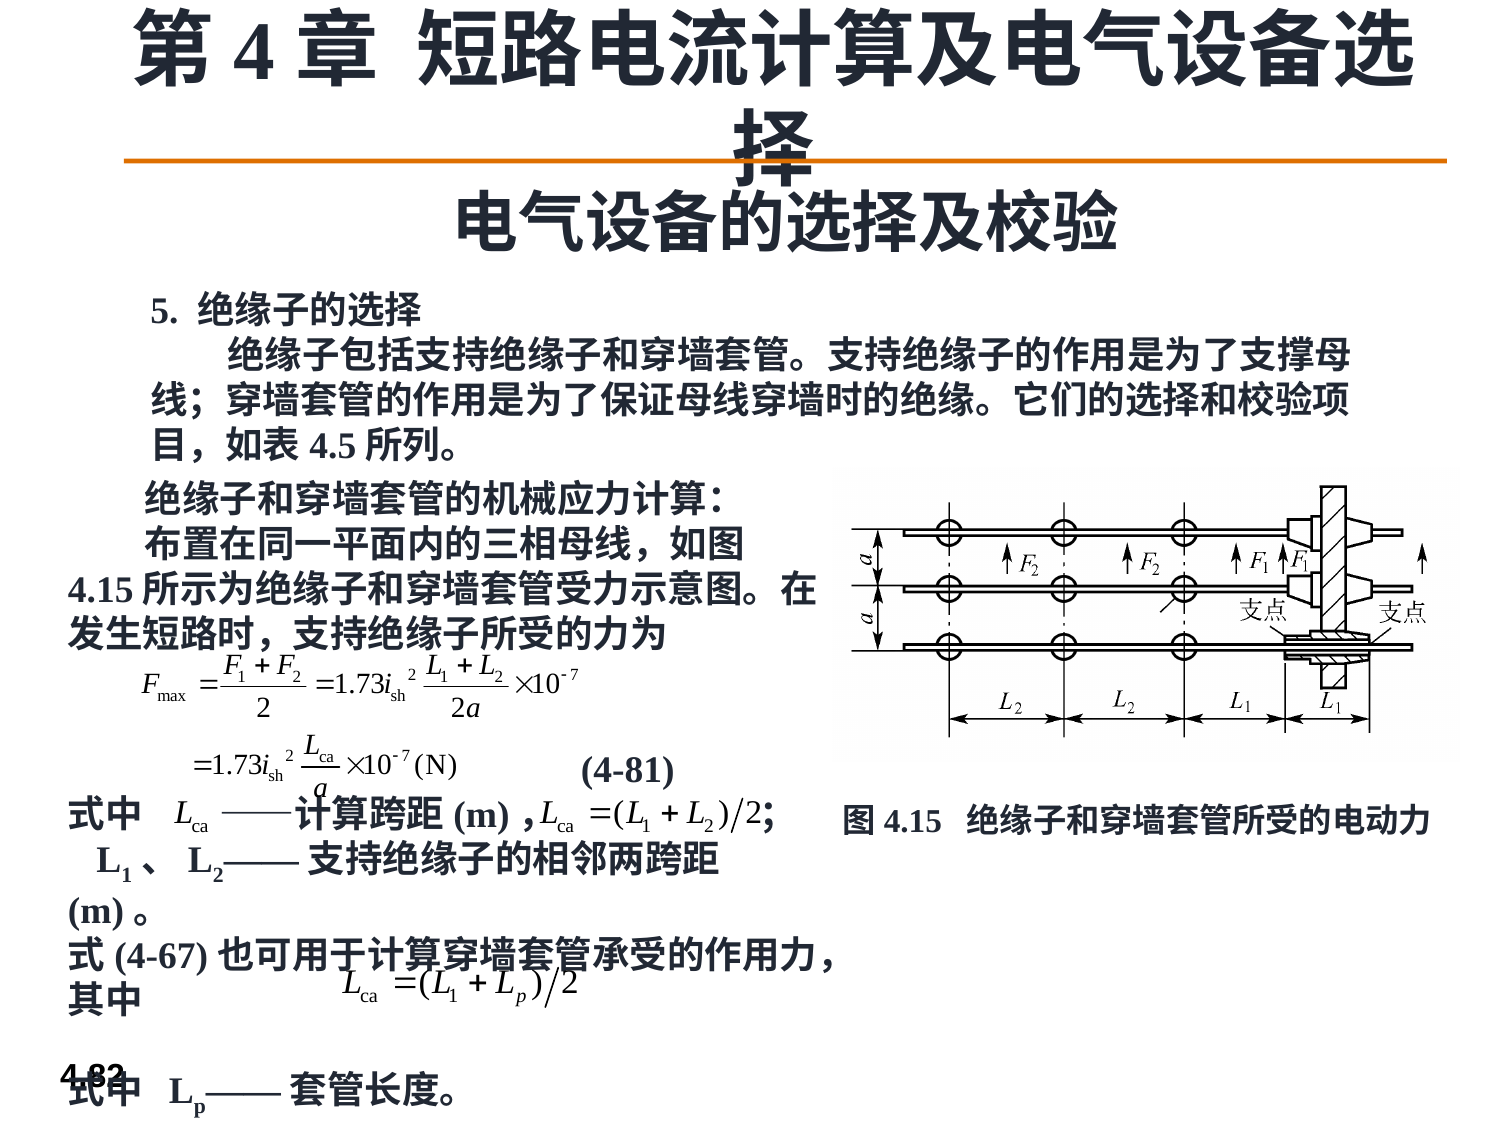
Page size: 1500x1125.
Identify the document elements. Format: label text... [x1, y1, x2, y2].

text_box 图4.15 绝缘子和穿墙套管所受的电动力 [833, 787, 1447, 852]
picture [832, 467, 1460, 763]
text_box 5. 绝缘子的选择 绝缘子包括支持绝缘子和穿墙套管。支持绝缘子的作用是为了支撑母线；穿墙套管的作用是为了保证母线穿墙时的绝缘。它们的选择和校验项目，如表4.5所列。 [135, 278, 1400, 467]
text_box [334, 957, 587, 1018]
text_box 电气设备的选择及校验 [123, 172, 1447, 268]
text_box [167, 788, 217, 840]
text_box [135, 644, 585, 806]
text_box 绝缘子和穿墙套管的机械应力计算： 布置在同一平面内的三相母线，如图4.15所示为绝缘子和穿墙套管受力示意图。在发生短路时，支持绝缘子所受的力为 (4-81) 式中 ——计算跨距(m)， ； L1、L2——支持绝缘子的相邻两跨距(m)。 式(4-67)也可用于计算穿墙套管承受的作用力，其中 式中 Lp——套管长度。 [53, 467, 833, 1125]
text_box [532, 788, 768, 840]
